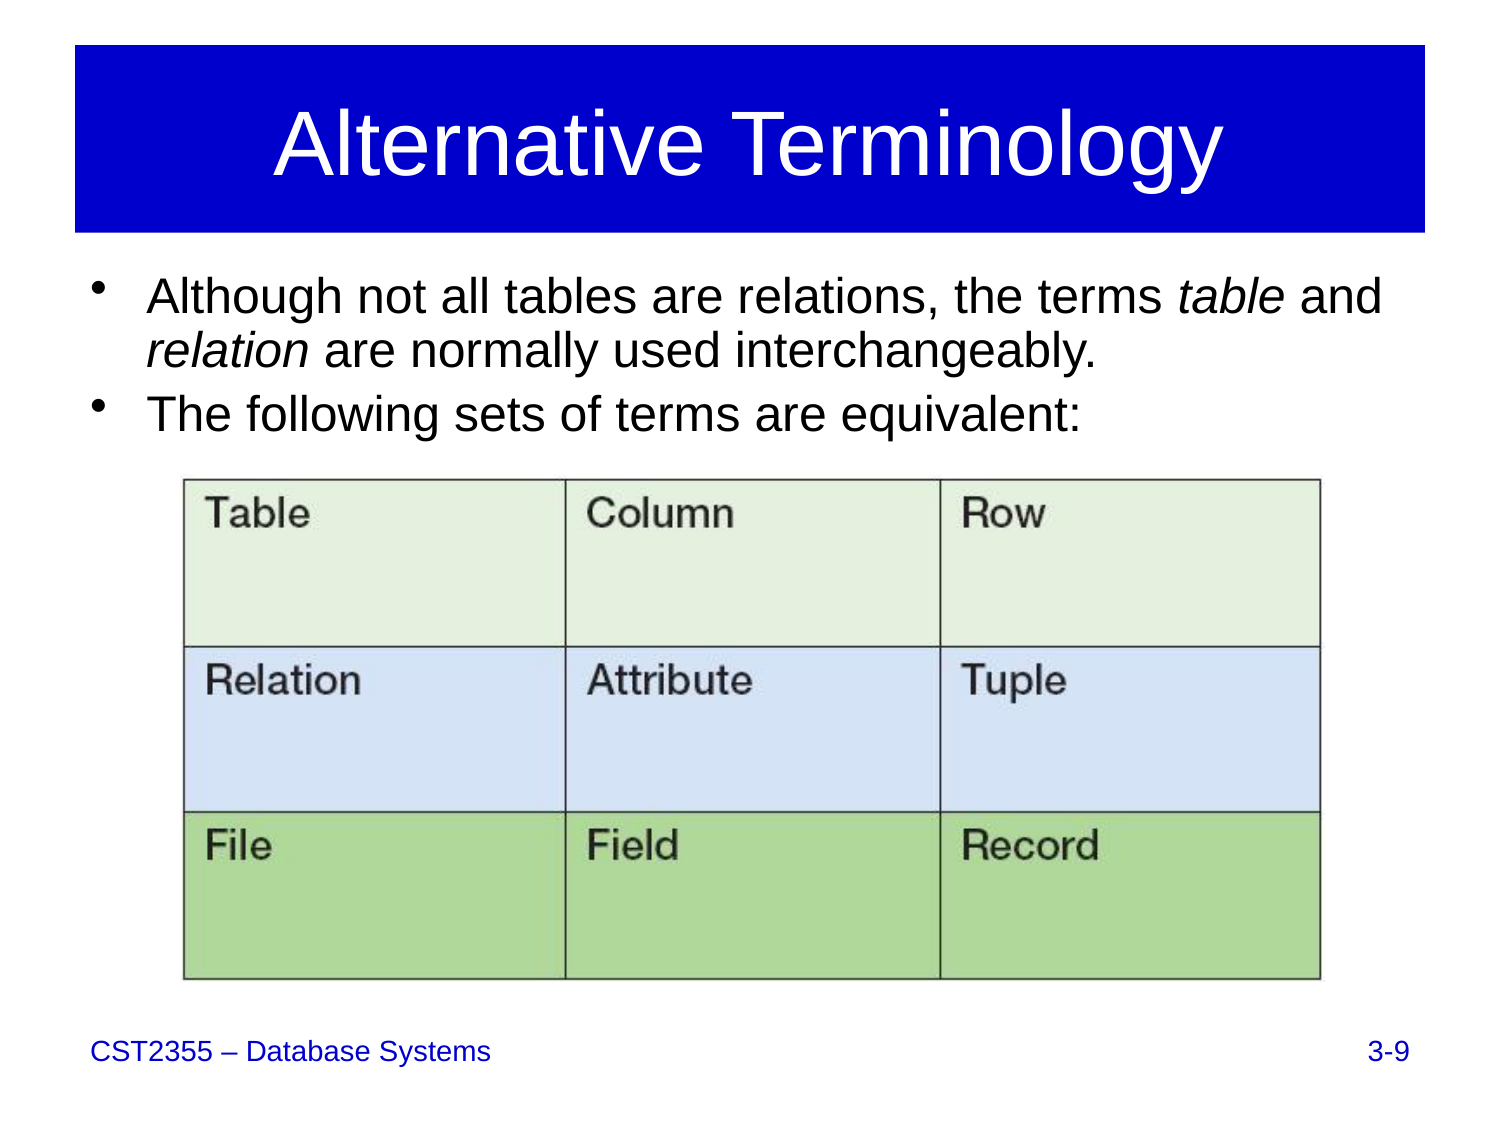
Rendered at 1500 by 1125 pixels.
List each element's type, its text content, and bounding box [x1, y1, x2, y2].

list Although not all tables are relations, the terms table and relation are normally used interchangeably. The following sets of terms are equivalent: [75, 262, 1425, 450]
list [180, 474, 1326, 982]
title Alternative Terminology [75, 45, 1425, 233]
footer CST2355 – Database Systems [74, 1024, 1051, 1104]
slide_number 3-9 [1074, 1024, 1426, 1103]
